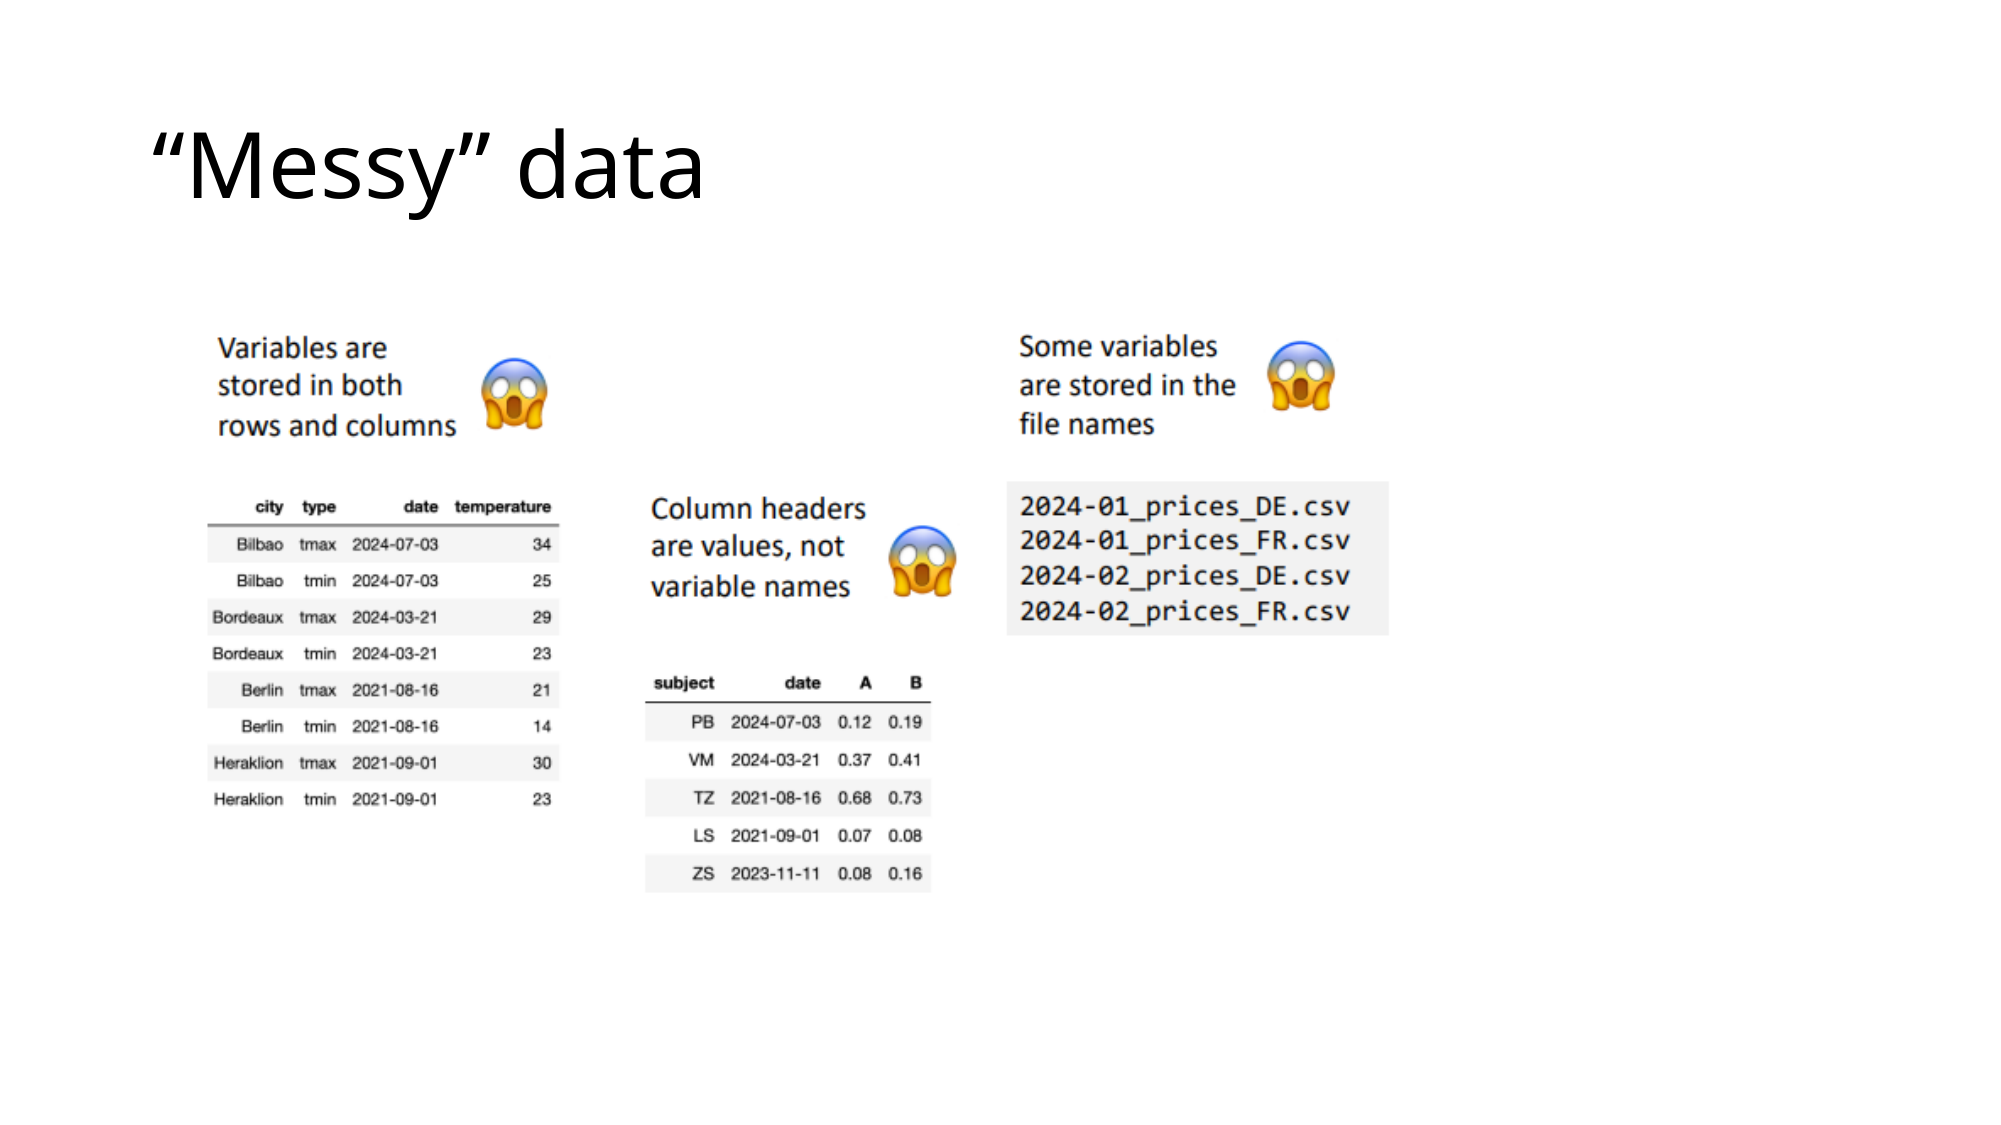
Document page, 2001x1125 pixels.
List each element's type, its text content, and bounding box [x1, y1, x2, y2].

title “Messy” data [137, 59, 1863, 278]
picture [168, 298, 1426, 964]
